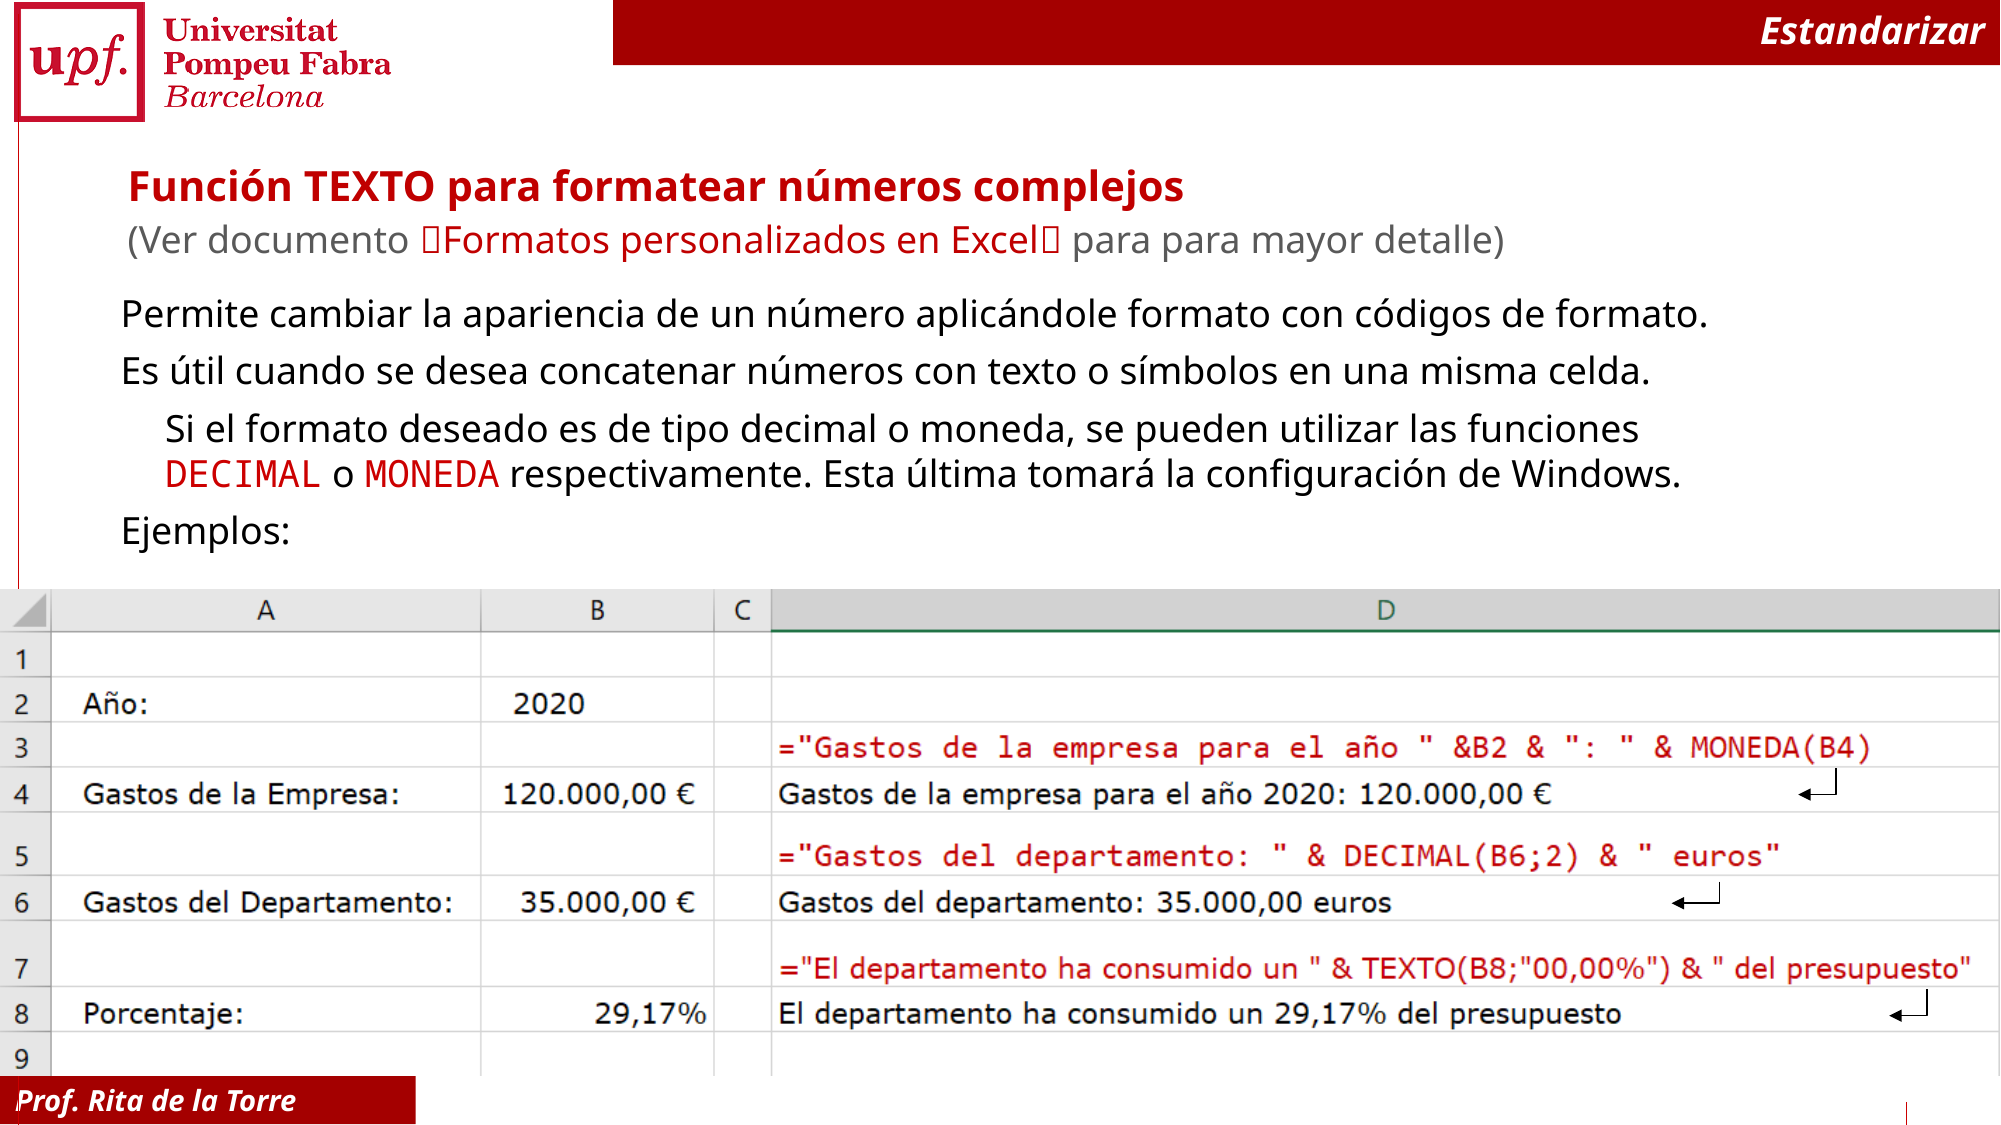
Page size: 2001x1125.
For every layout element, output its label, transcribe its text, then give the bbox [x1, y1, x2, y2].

text_box Función TEXTO para formatear números complejos (Ver documento Formatos personalizados en Excel para para mayor detalle) [112, 152, 1520, 269]
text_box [0, 589, 2000, 1076]
picture [14, 2, 407, 122]
text_box Permite cambiar la apariencia de un número aplicándole formato con códigos de formato. Es útil cuando se desea concatenar números con texto o símbolos en una misma celda. Si el formato deseado es de tipo decimal o moneda, se pueden utilizar las funciones DECIMAL o MONEDA respectivamente. Esta última tomará la configuración de Windows. Ejemplos: [105, 282, 1971, 560]
title Estandarizar [613, 0, 2000, 66]
